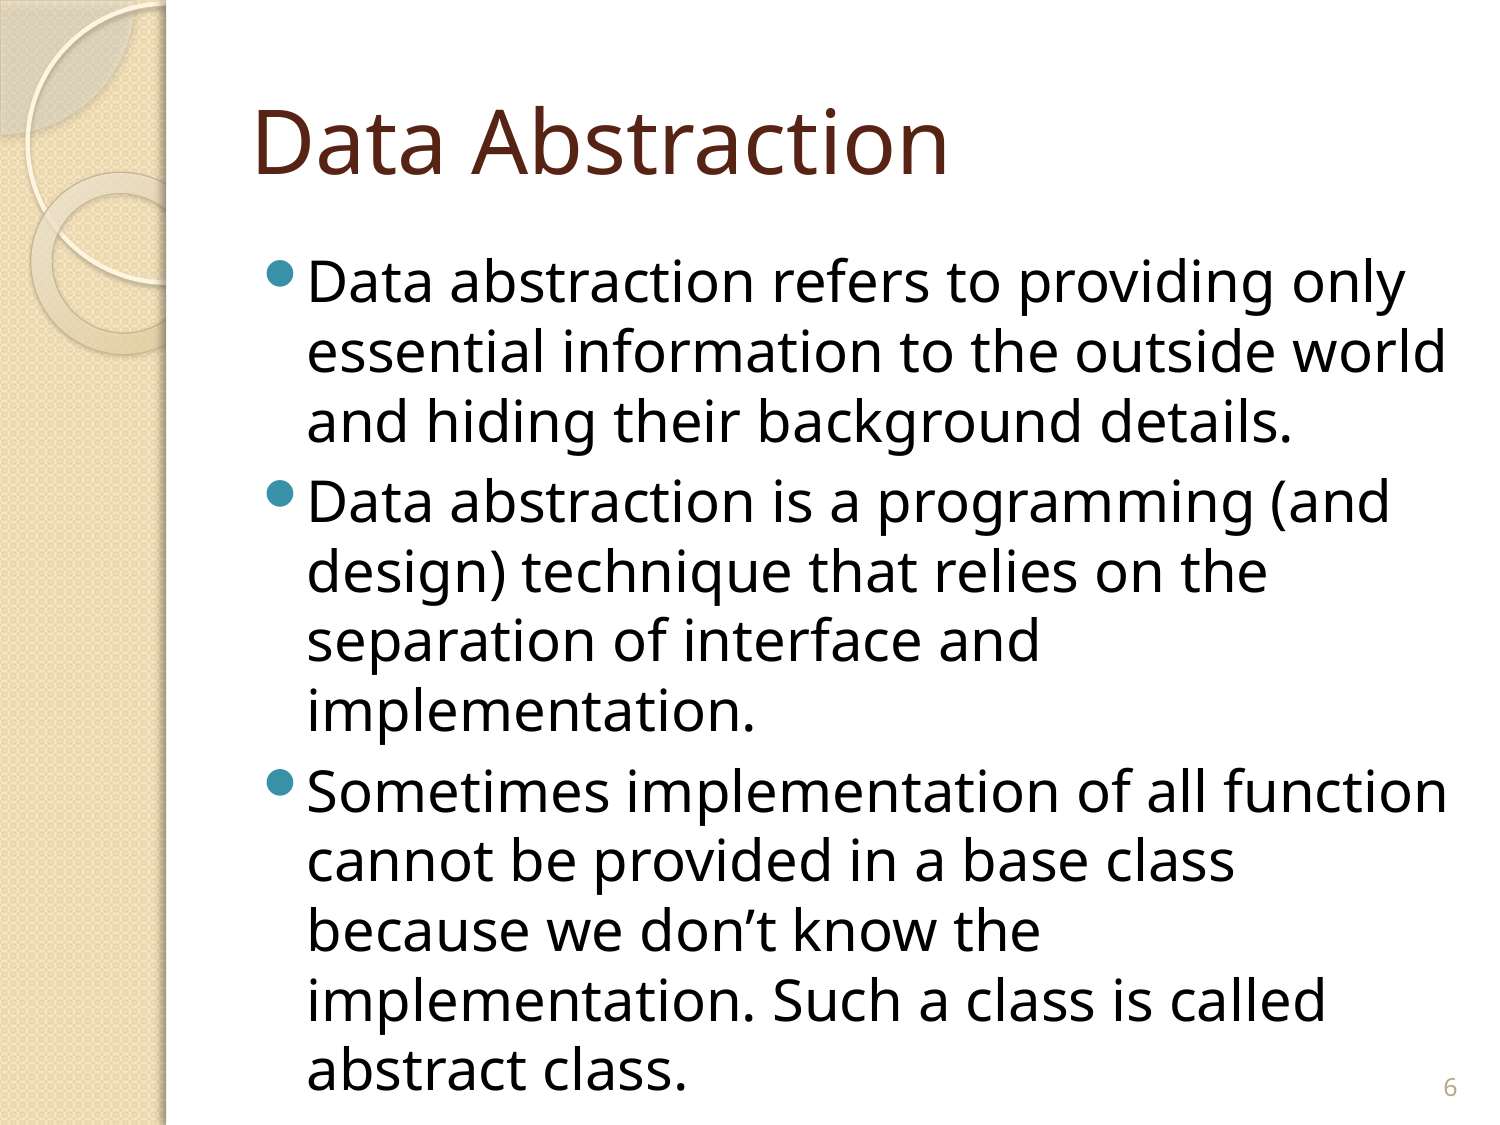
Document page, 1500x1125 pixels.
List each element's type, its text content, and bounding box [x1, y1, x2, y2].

title Data Abstraction [235, 45, 1466, 233]
list Data abstraction refers to providing only essential information to the outside world and hiding their background details. Data abstraction is a programming (and design) technique that relies on the separation of interface and implementation. Sometimes implementation of all function cannot be provided in a base class because we don’t know the implementation. Such a class is called abstract class. [235, 237, 1466, 1125]
slide_number 6 [1413, 1034, 1488, 1113]
